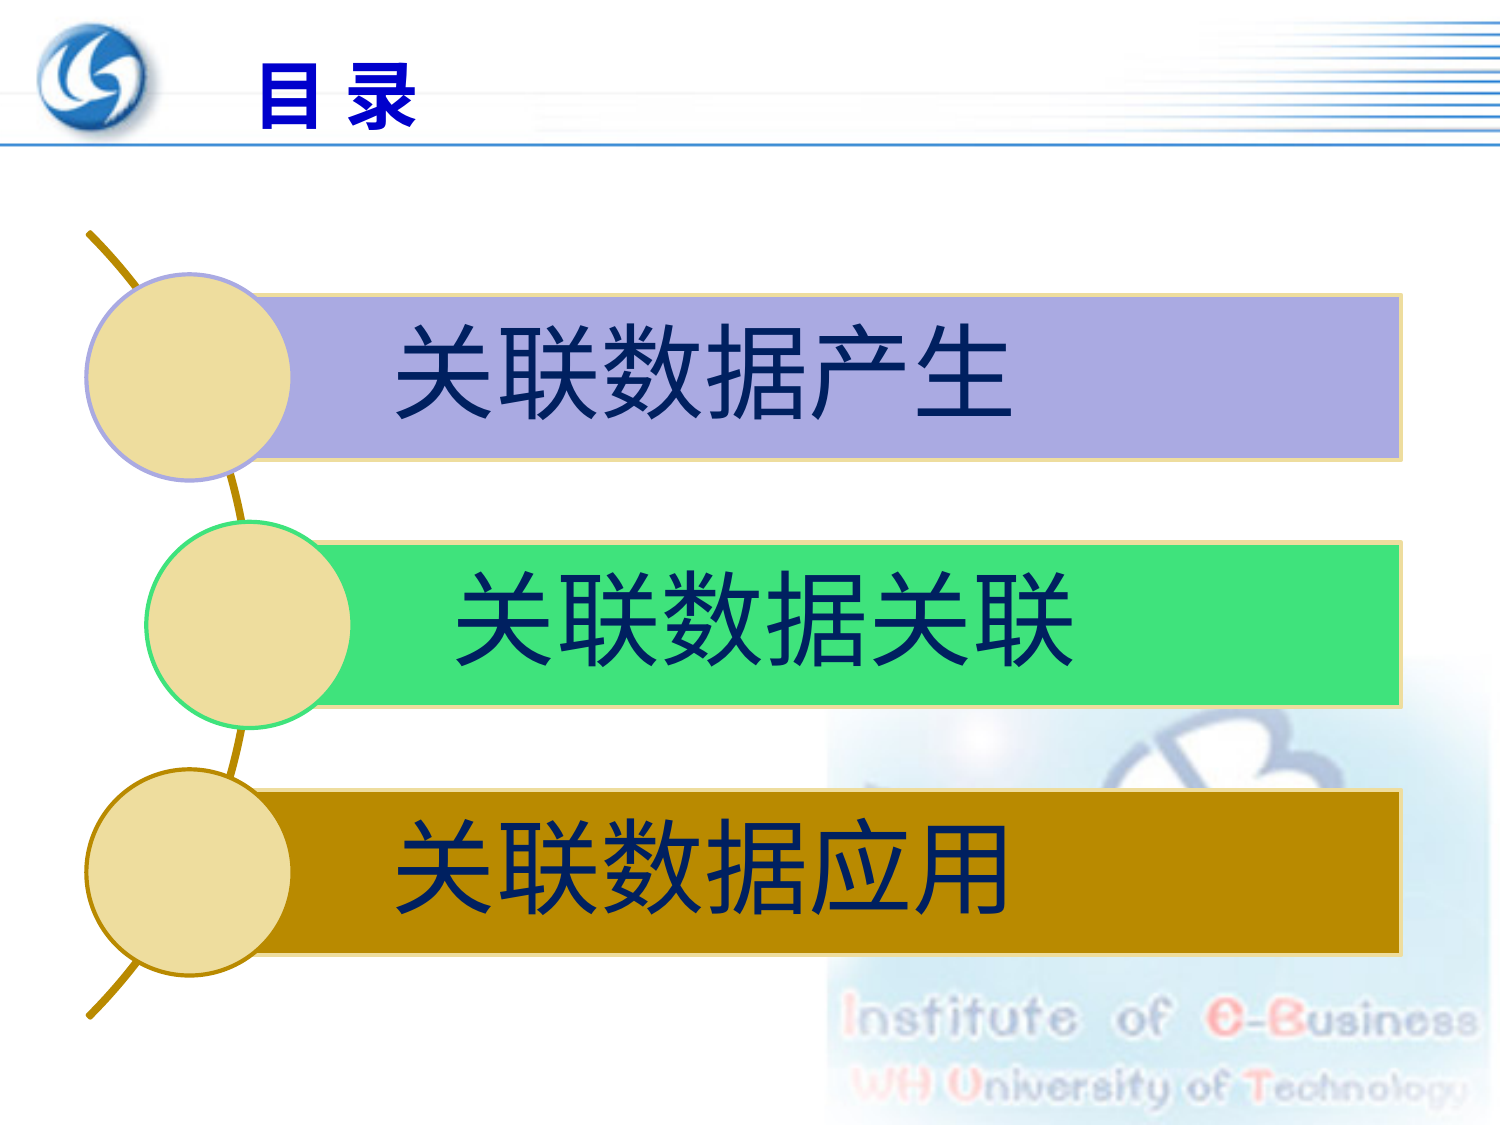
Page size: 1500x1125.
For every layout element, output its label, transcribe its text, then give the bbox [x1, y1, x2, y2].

picture [0, 0, 1500, 1125]
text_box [74, 212, 1413, 1038]
title 目 录 [237, 37, 1338, 150]
